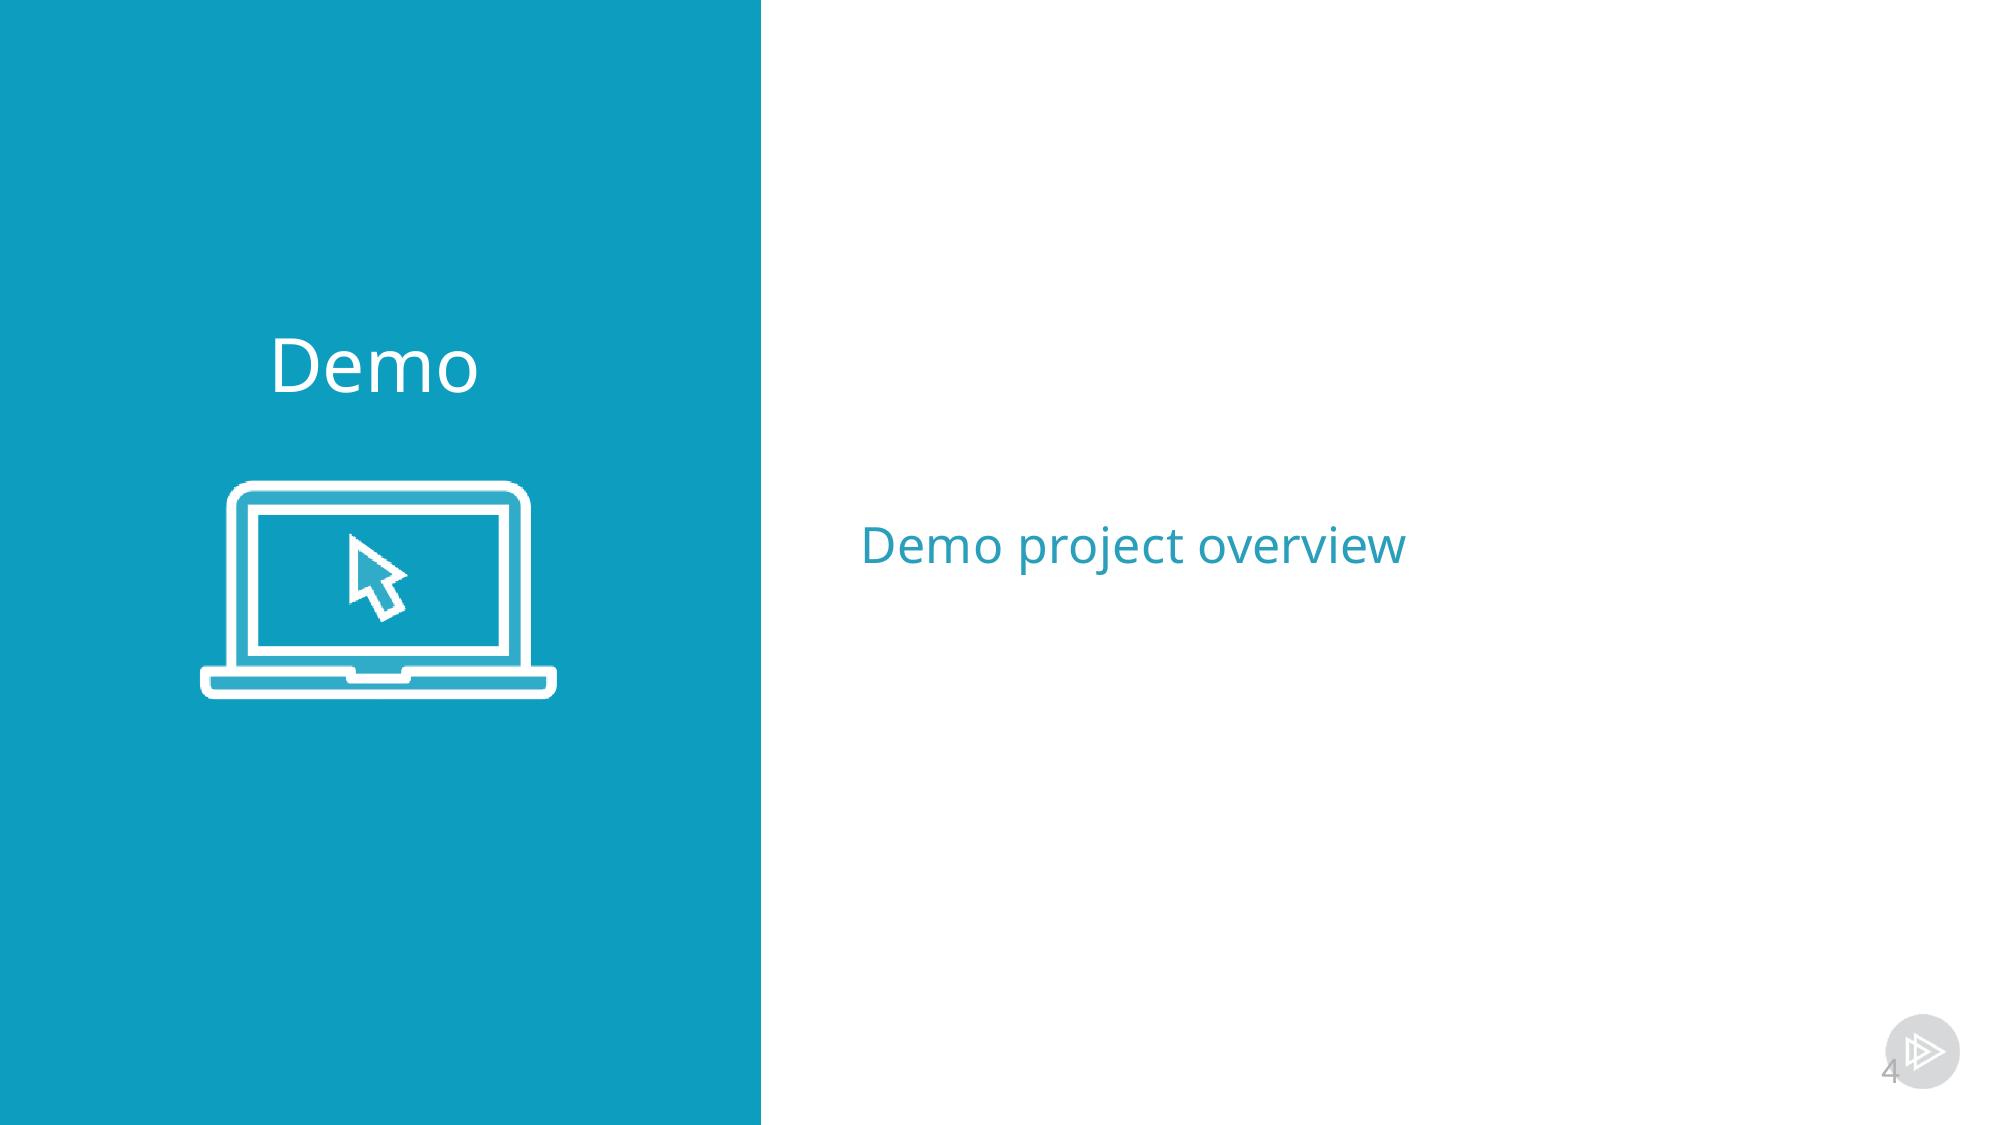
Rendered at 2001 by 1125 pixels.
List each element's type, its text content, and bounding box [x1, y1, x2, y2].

picture [440, 352, 476, 392]
picture [200, 481, 556, 699]
picture [276, 339, 318, 391]
text_box Demo project overview [858, 510, 1449, 573]
slide_number 4 [1440, 1046, 1900, 1103]
picture [1885, 1014, 1960, 1089]
picture [372, 352, 429, 391]
picture [327, 352, 360, 392]
